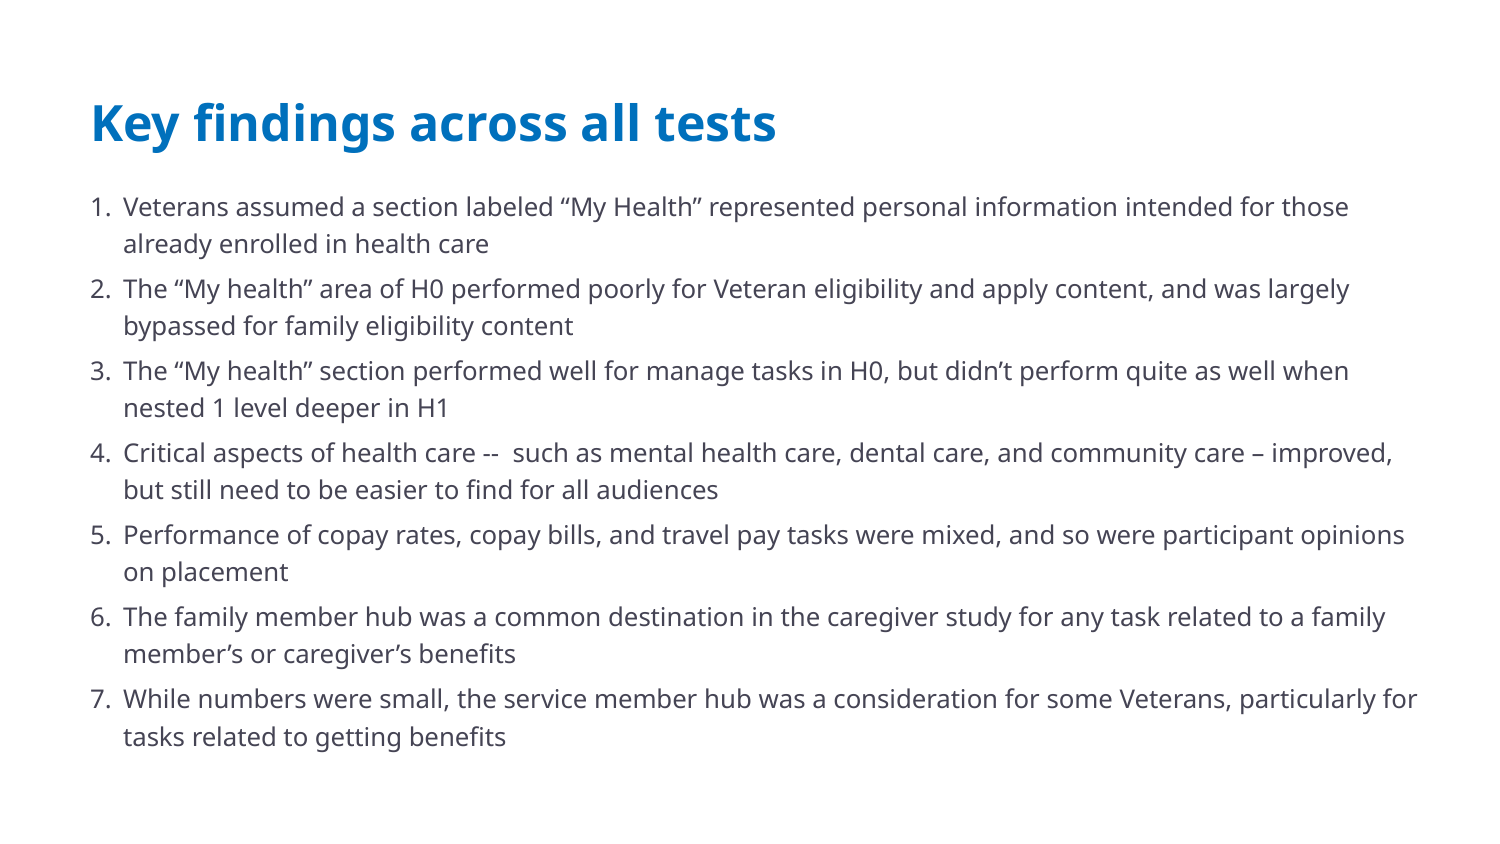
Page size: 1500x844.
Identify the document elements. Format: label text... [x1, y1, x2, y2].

title Key findings across all tests [75, 84, 1313, 176]
list Veterans assumed a section labeled “My Health” represented personal information intended for those already enrolled in health care The “My health” area of H0 performed poorly for Veteran eligibility and apply content, and was largely bypassed for family eligibility content The “My health” section performed well for manage tasks in H0, but didn’t perform quite as well when nested 1 level deeper in H1 Critical aspects of health care -- such as mental health care, dental care, and community care – improved, but still need to be easier to find for all audiences Performance of copay rates, copay bills, and travel pay tasks were mixed, and so were participant opinions on placement The family member hub was a common destination in the caregiver study for any task related to a family member’s or caregiver’s benefits While numbers were small, the service member hub was a consideration for some Veterans, particularly for tasks related to getting benefits [75, 176, 1436, 760]
